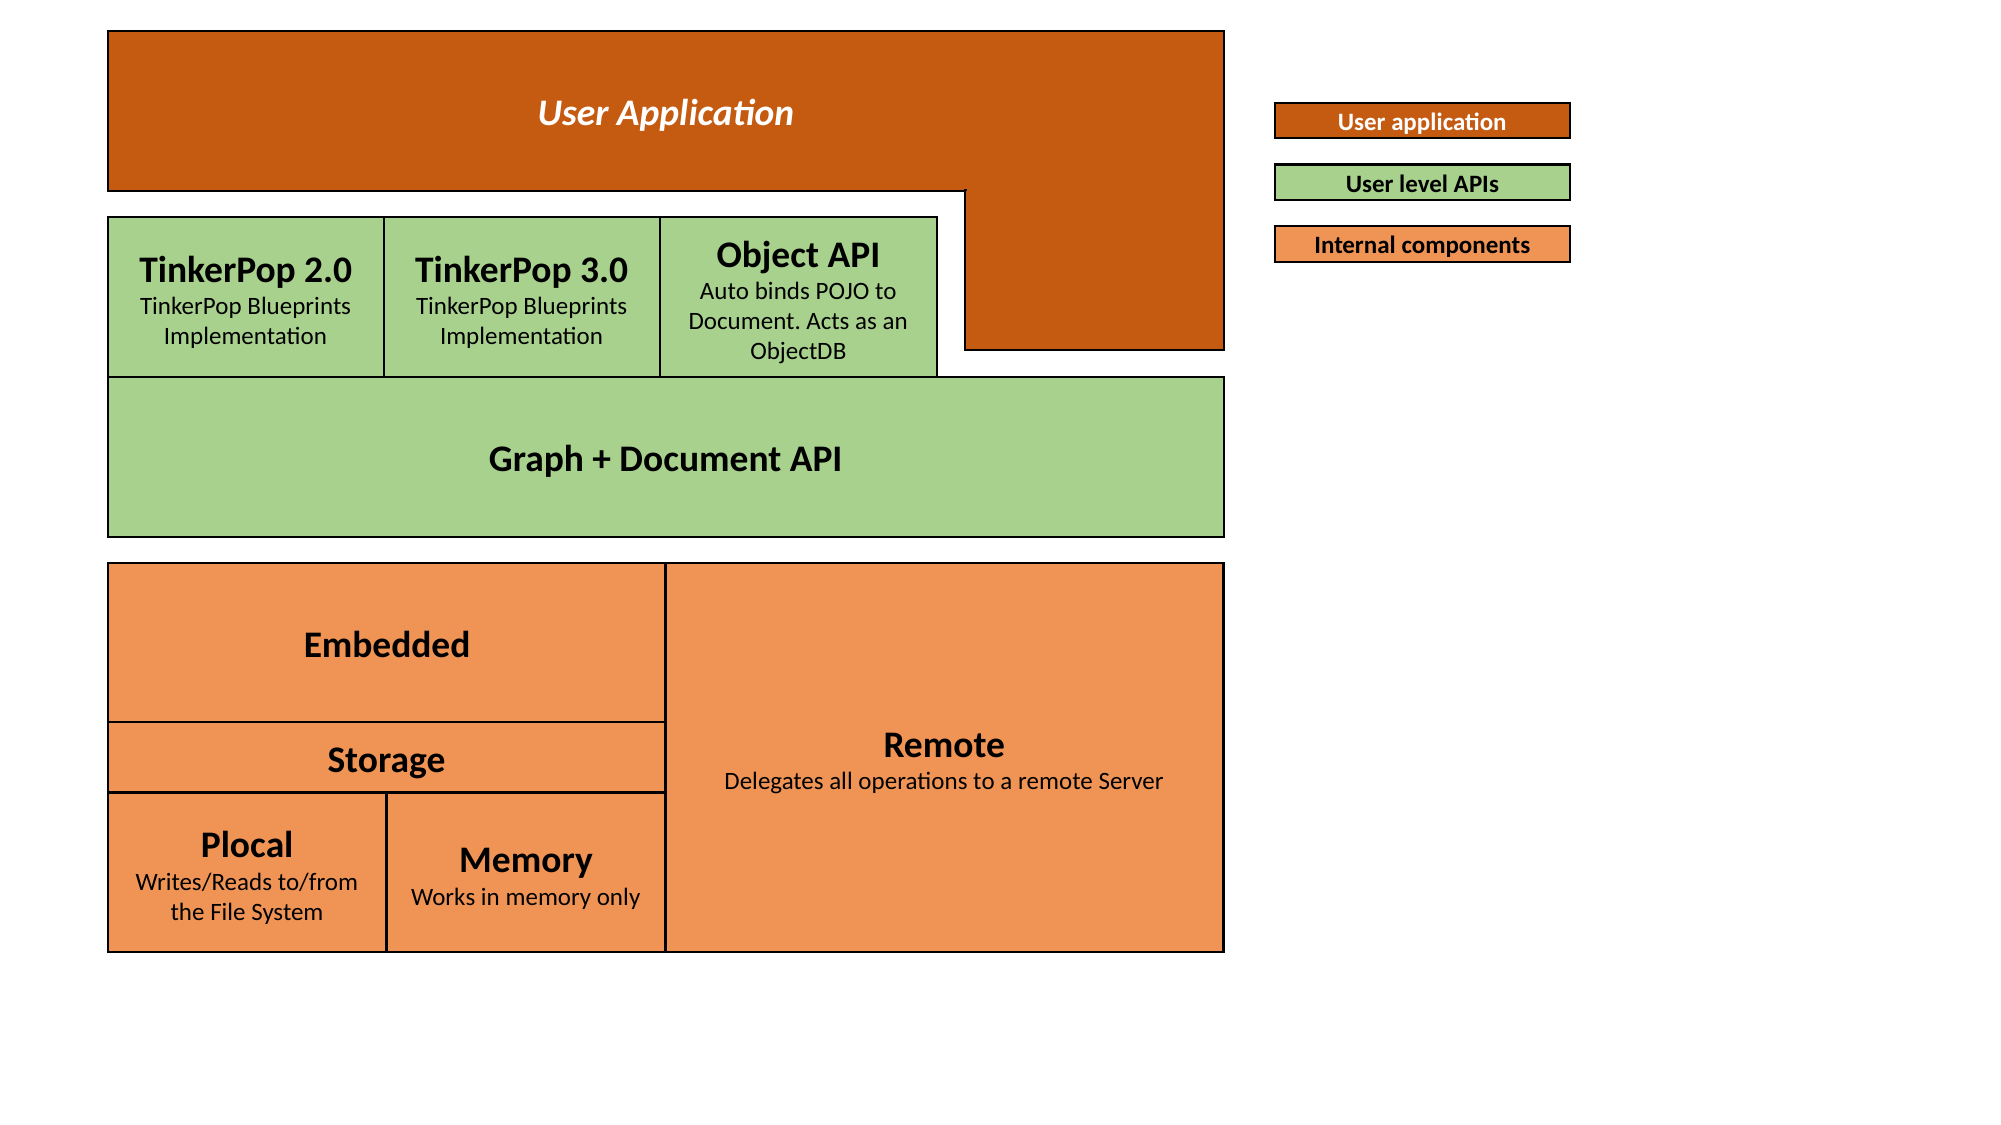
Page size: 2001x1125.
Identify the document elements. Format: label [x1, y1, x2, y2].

text_box [107, 30, 1225, 953]
text_box [1274, 102, 1571, 262]
